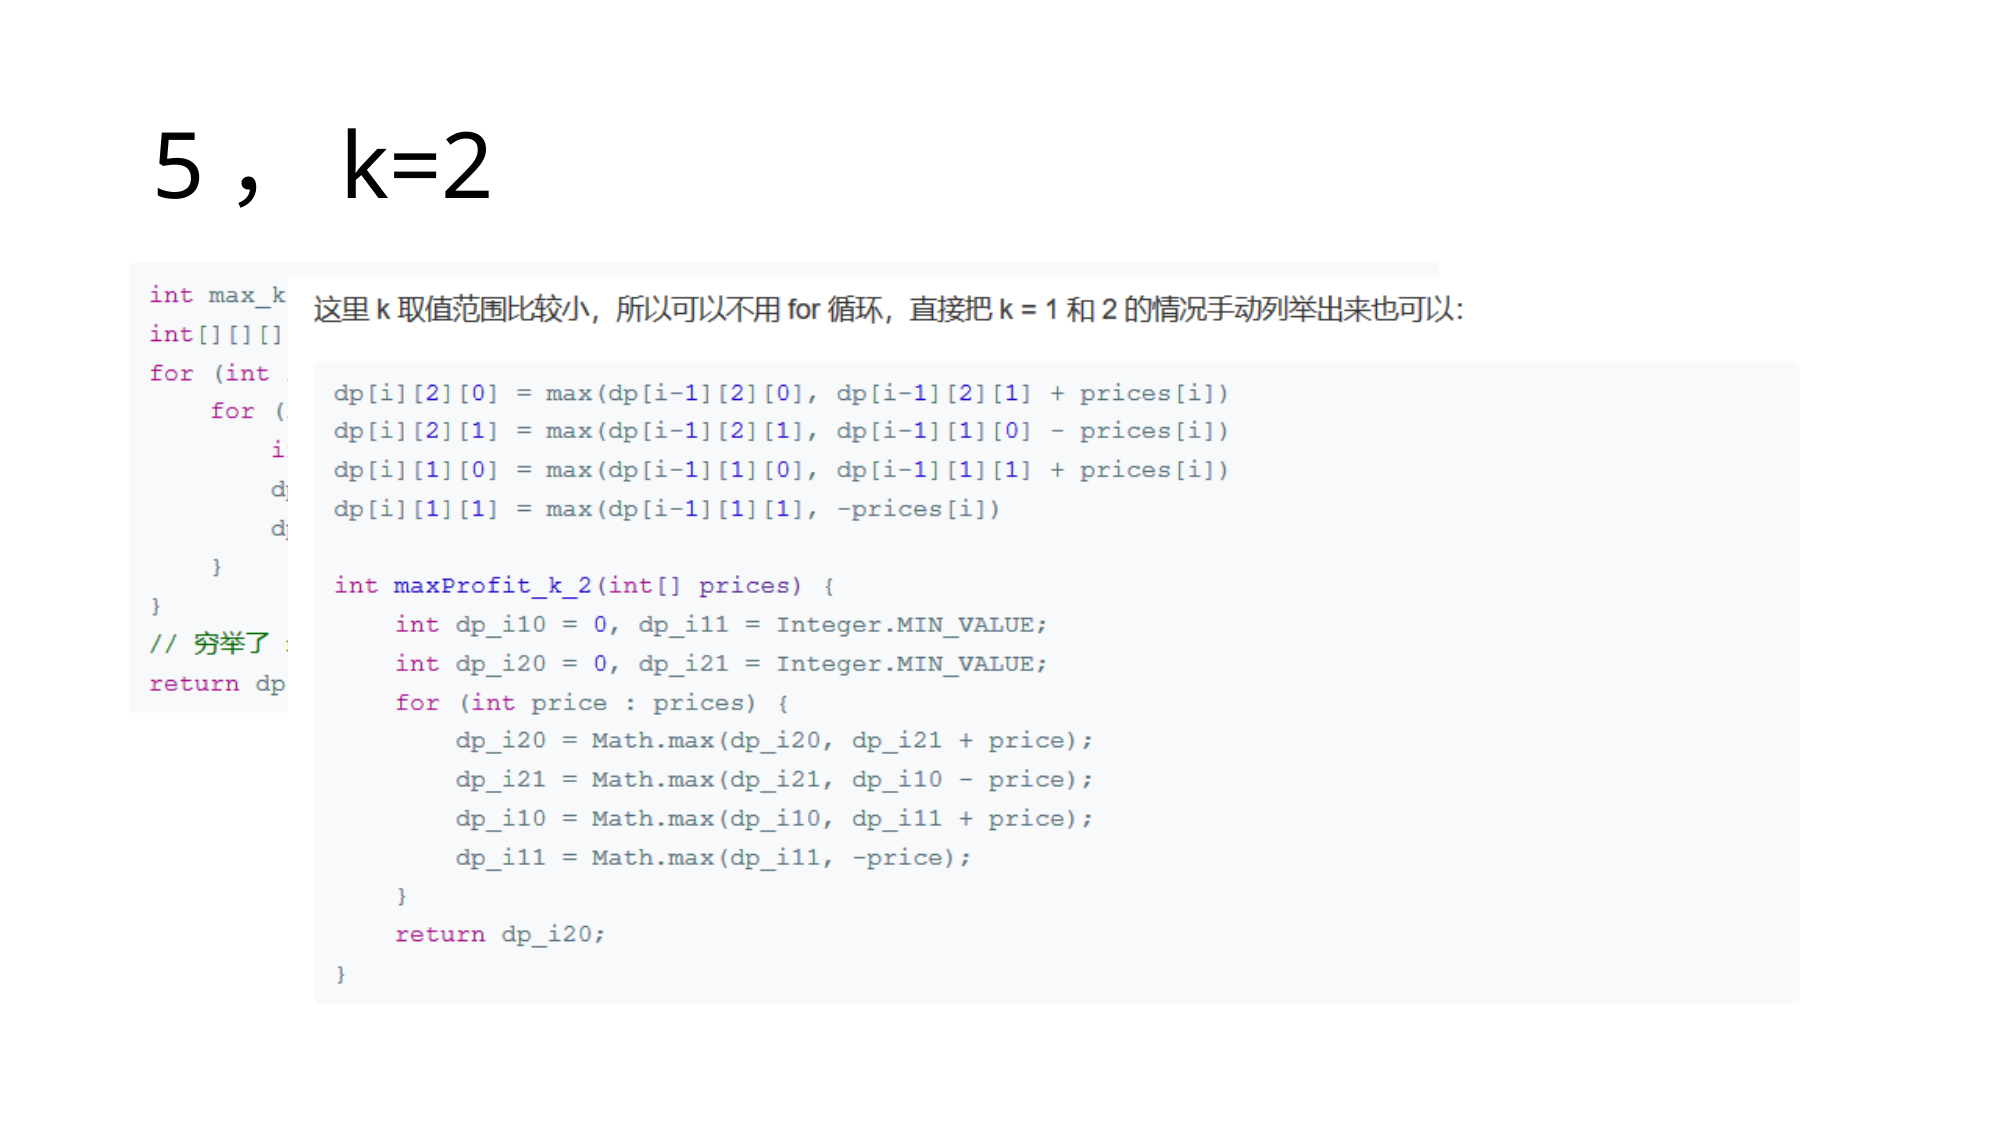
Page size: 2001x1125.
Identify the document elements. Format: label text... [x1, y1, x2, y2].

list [117, 246, 1439, 716]
picture [288, 277, 1809, 1012]
title 5，k=2 [137, 59, 1863, 278]
